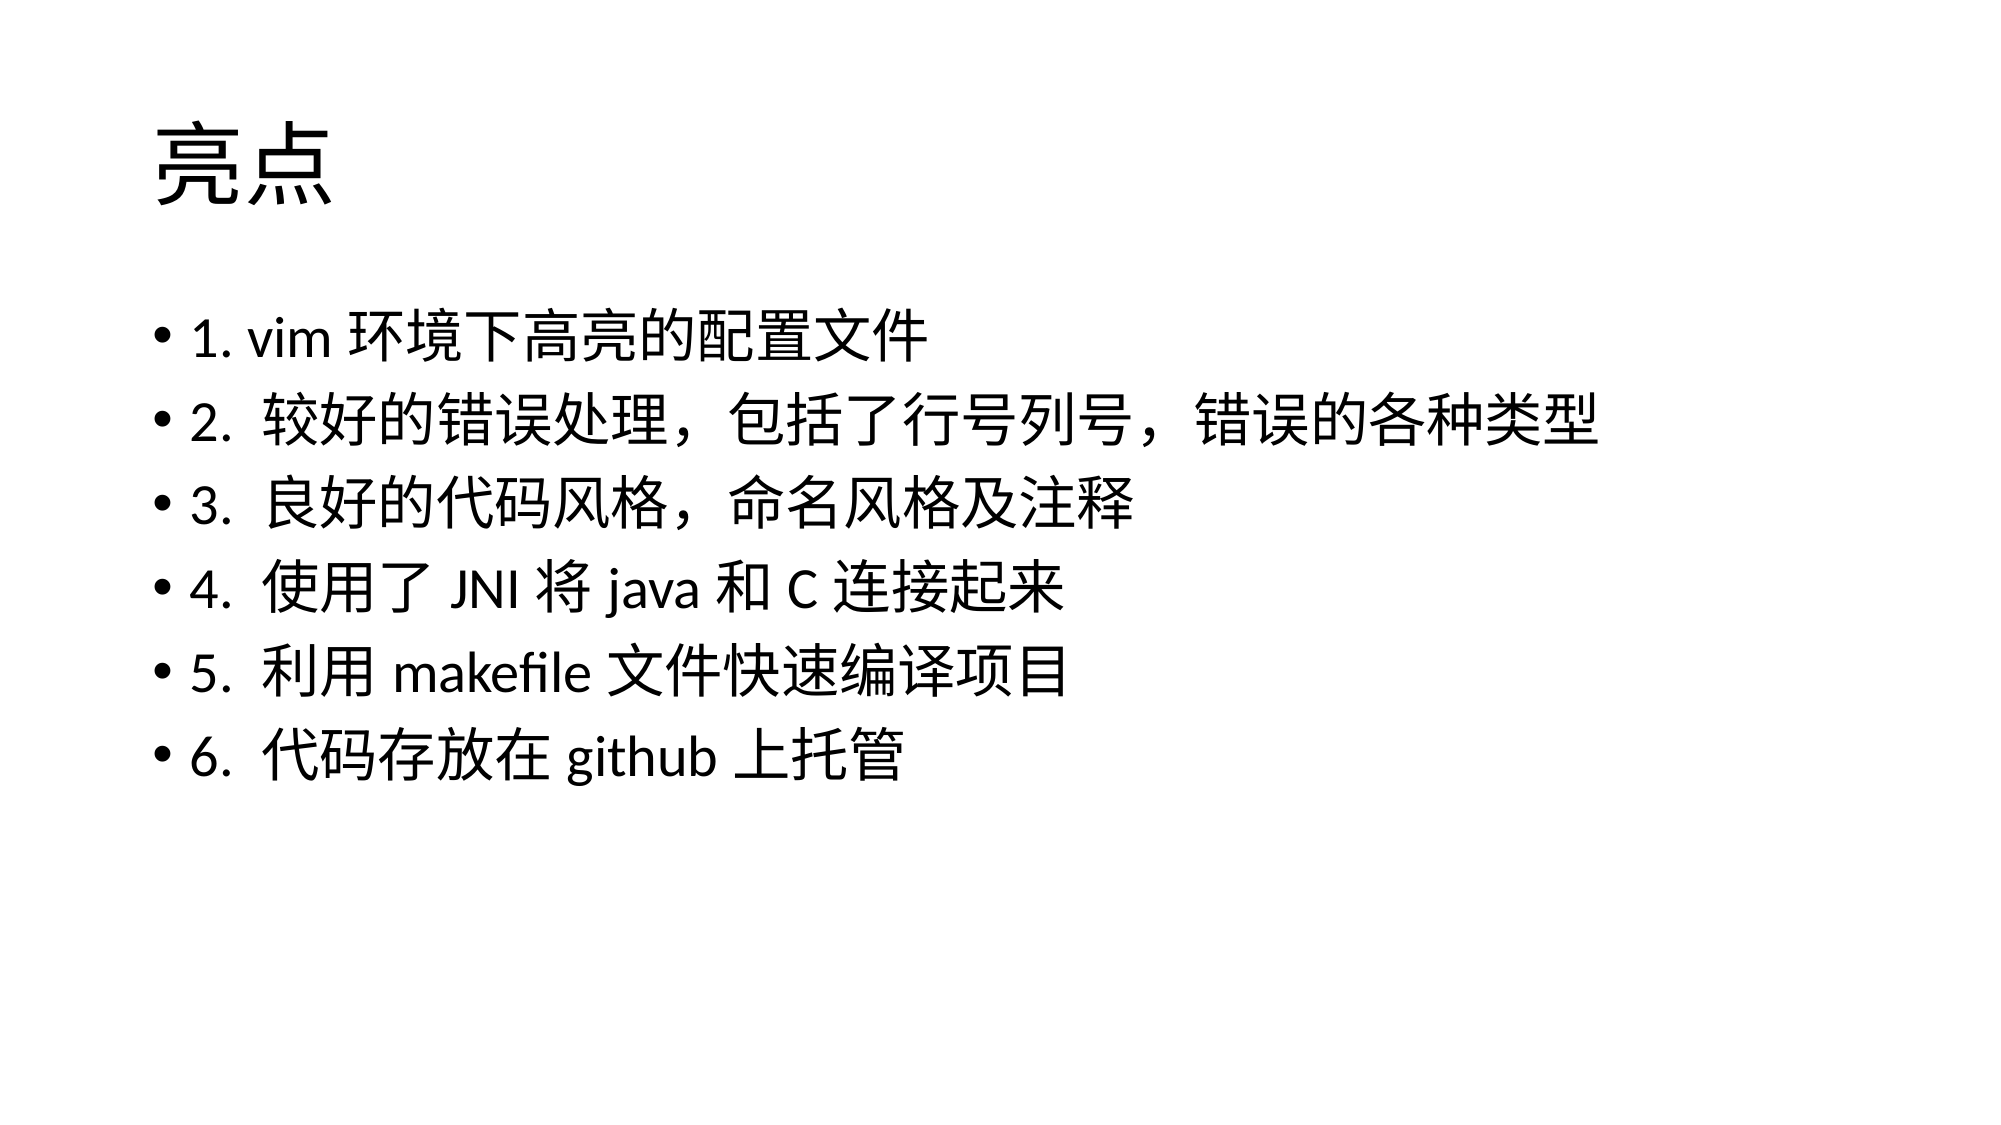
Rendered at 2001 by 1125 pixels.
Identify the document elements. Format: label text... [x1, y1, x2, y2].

list 1. vim环境下高亮的配置文件 2. 较好的错误处理，包括了行号列号，错误的各种类型 3. 良好的代码风格，命名风格及注释 4. 使用了JNI将java和C连接起来 5. 利用makefile文件快速编译项目 6. 代码存放在github上托管 [137, 299, 1863, 1014]
title 亮点 [137, 59, 1863, 278]
